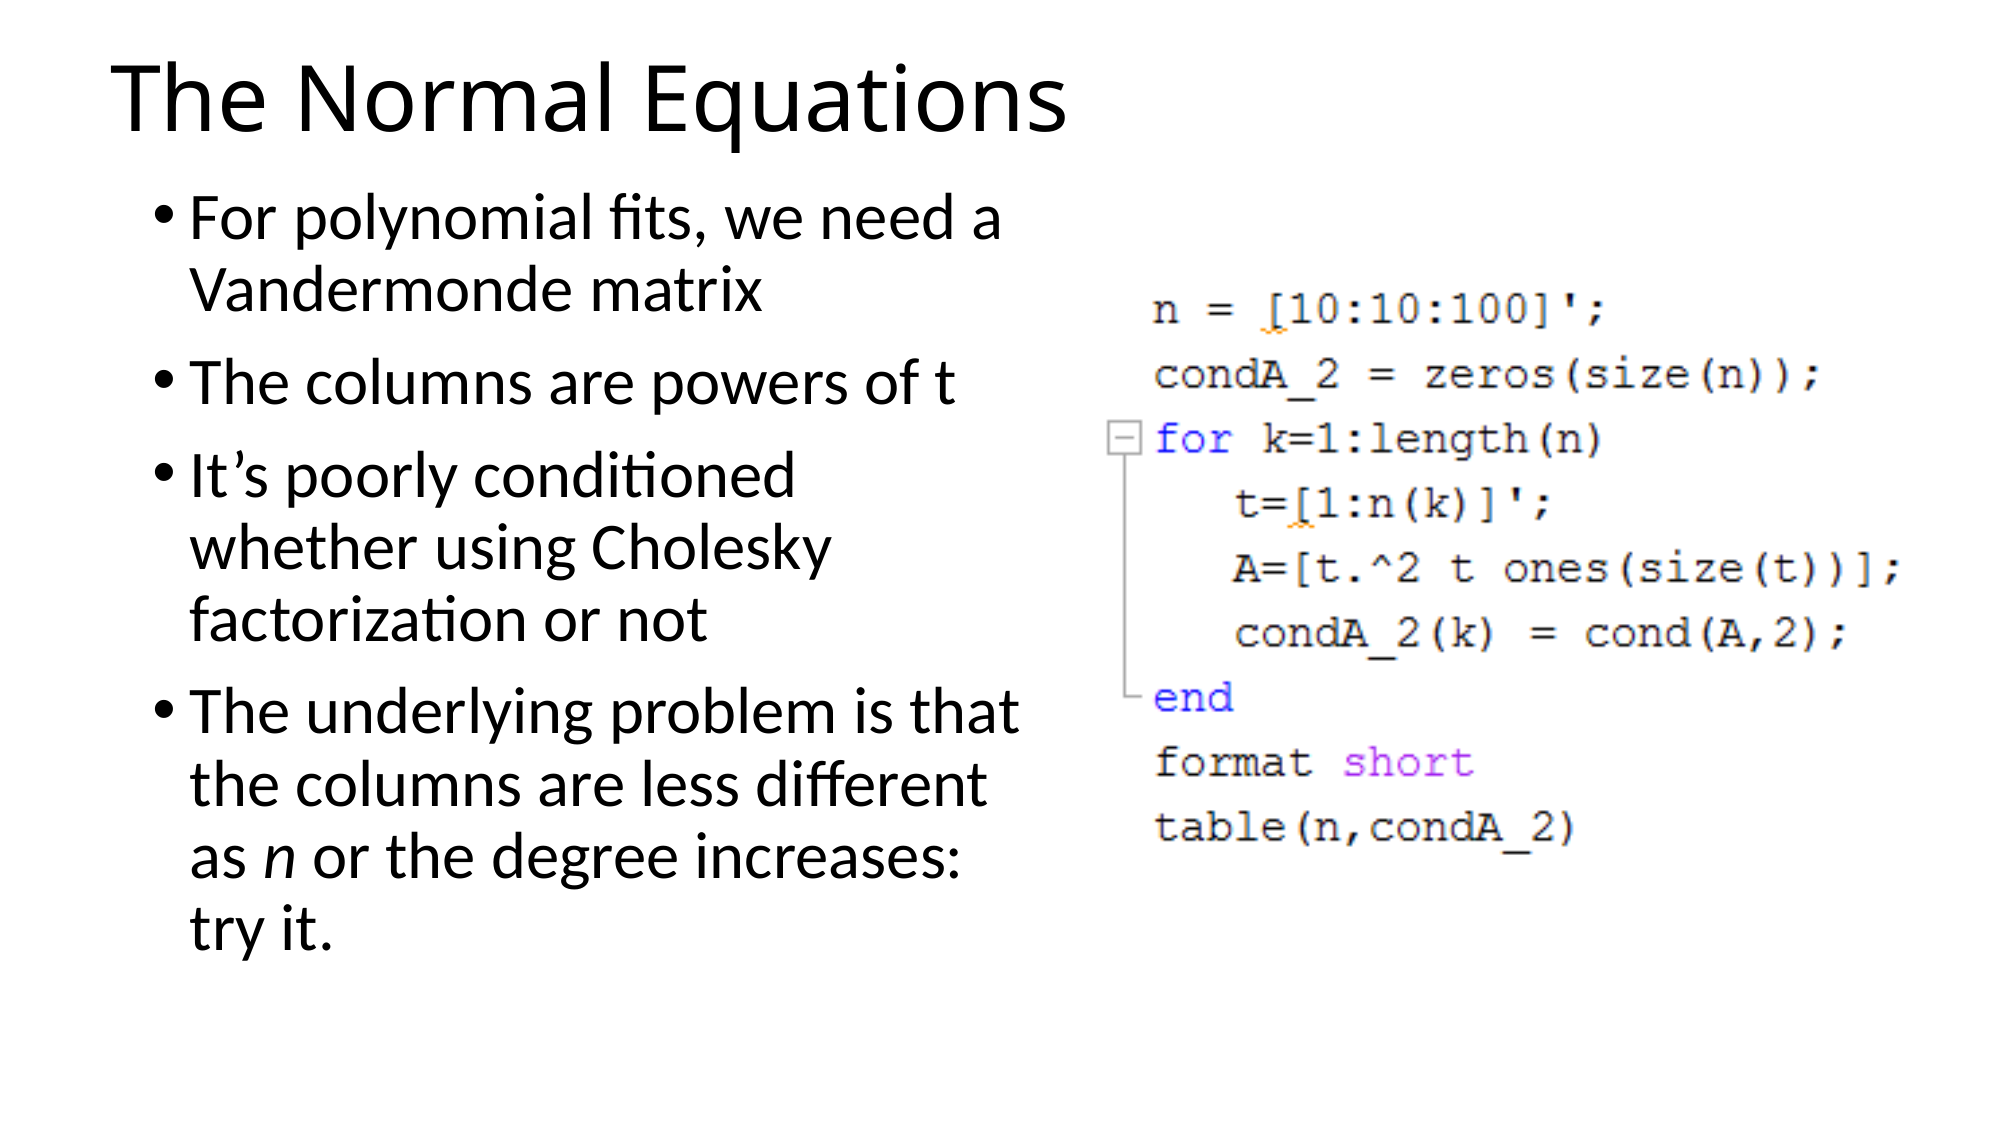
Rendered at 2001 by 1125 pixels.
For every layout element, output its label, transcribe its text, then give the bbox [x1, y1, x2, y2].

picture [1081, 278, 1929, 863]
list For polynomial fits, we need a Vandermonde matrix The columns are powers of t It’s poorly conditioned whether using Cholesky factorization or not The underlying problem is that the columns are less different as n or the degree increases: try it. [137, 174, 1037, 1064]
title The Normal Equations [94, 30, 1906, 175]
